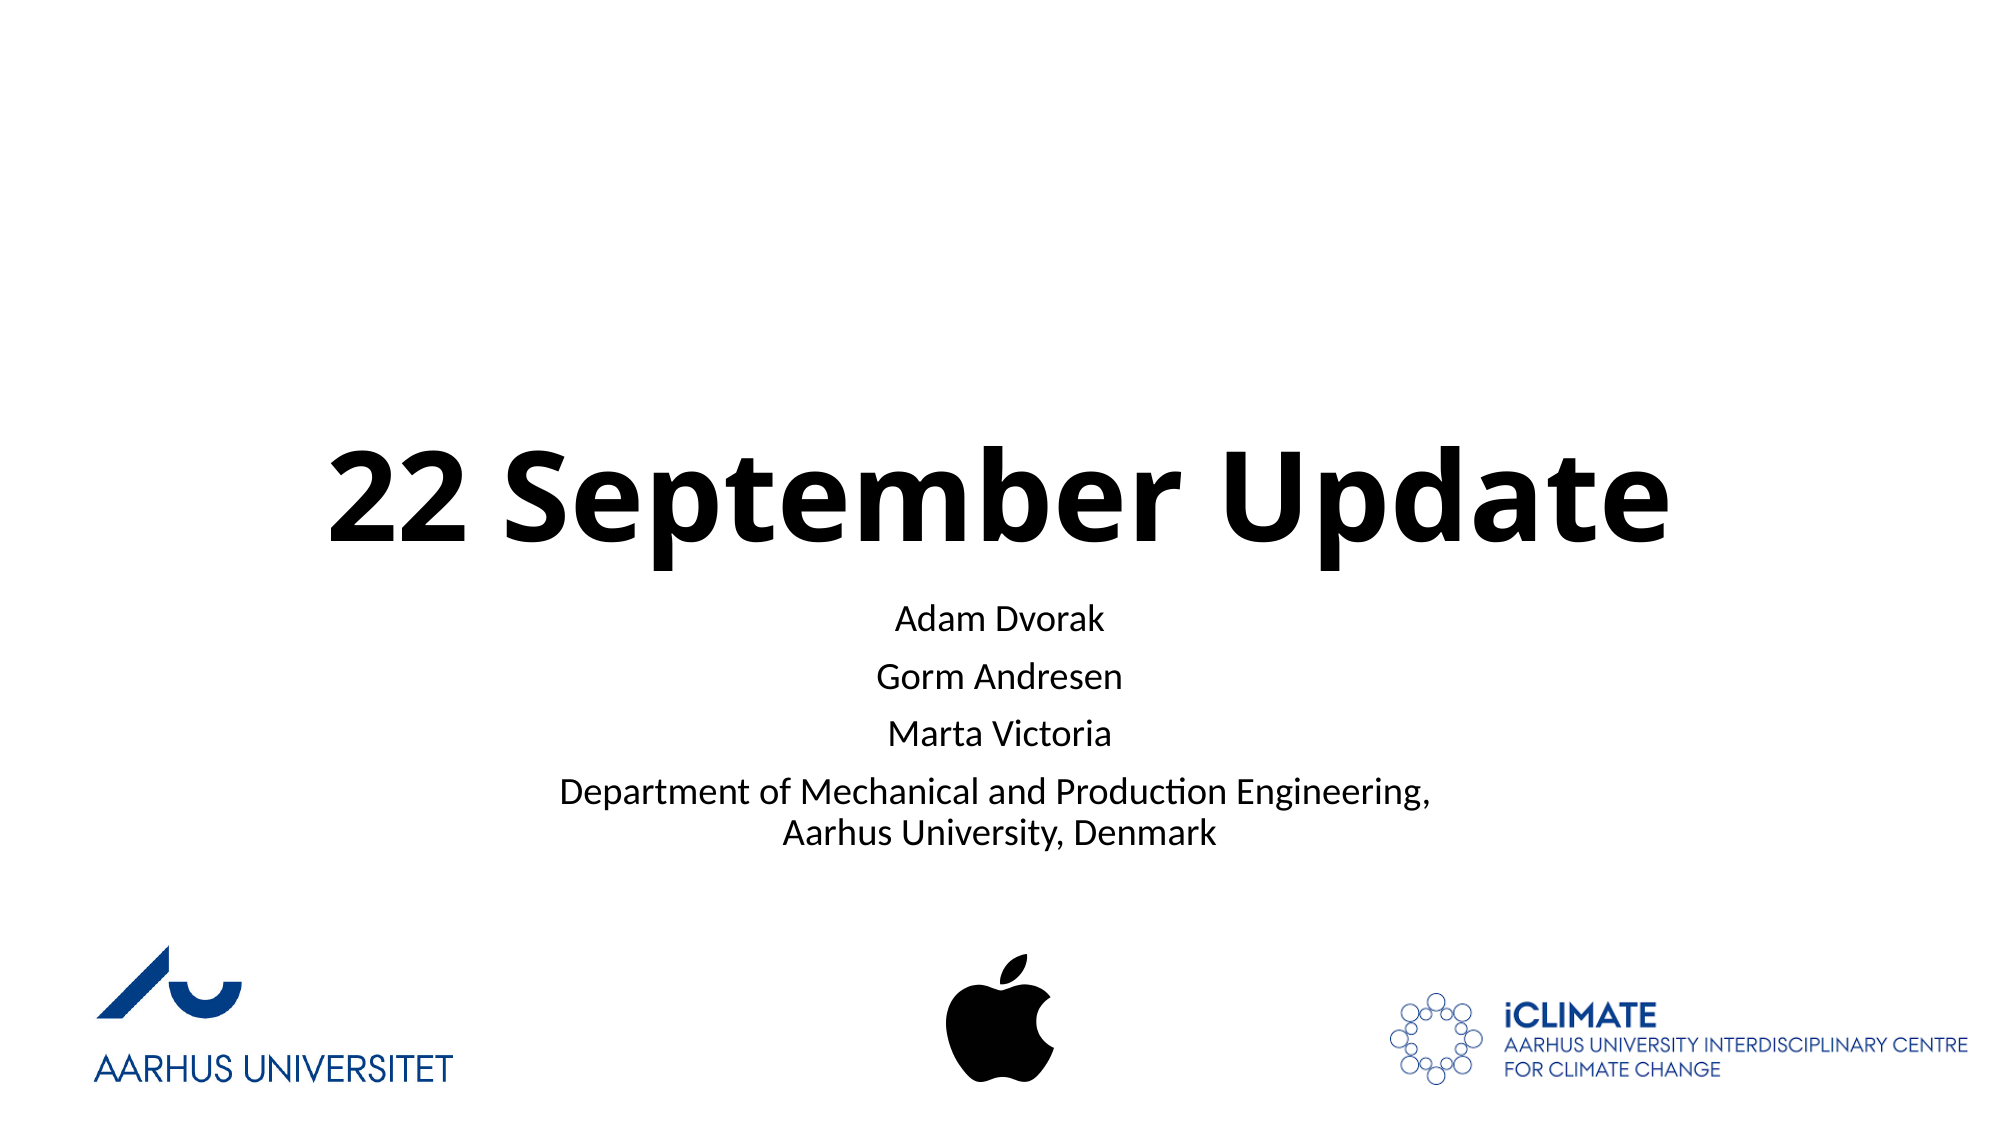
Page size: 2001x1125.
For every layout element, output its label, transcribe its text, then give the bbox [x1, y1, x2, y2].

picture [946, 954, 1054, 1082]
picture [1390, 993, 1983, 1085]
picture [89, 940, 453, 1085]
title 22 September Update [249, 184, 1750, 576]
subtitle Adam Dvorak Gorm Andresen Marta Victoria Department of Mechanical and Production Engineering, Aarhus University, Denmark [249, 590, 1750, 863]
